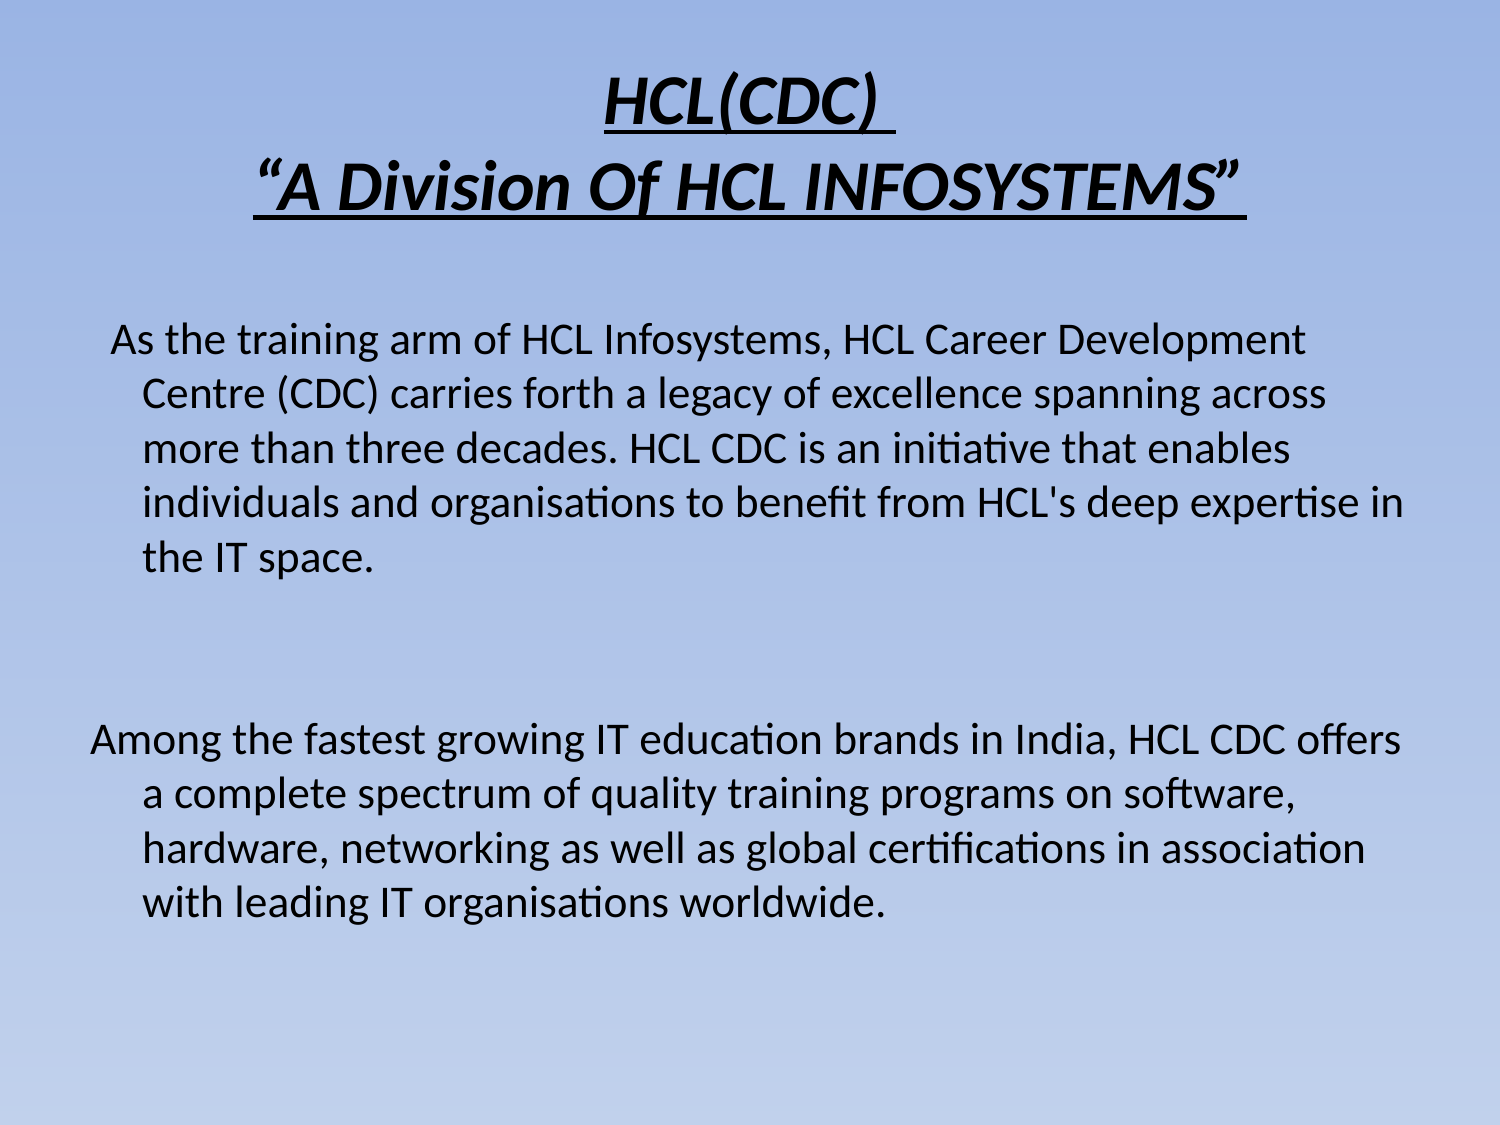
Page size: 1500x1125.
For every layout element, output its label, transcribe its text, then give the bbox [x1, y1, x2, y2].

list As the training arm of HCL Infosystems, HCL Career Development Centre (CDC) carries forth a legacy of excellence spanning across more than three decades. HCL CDC is an initiative that enables individuals and organisations to benefit from HCL's deep expertise in the IT space. Among the fastest growing IT education brands in India, HCL CDC offers a complete spectrum of quality training programs on software, hardware, networking as well as global certifications in association with leading IT organisations worldwide. [75, 262, 1425, 1005]
title HCL(CDC) “A Division Of HCL INFOSYSTEMS” [75, 45, 1425, 233]
